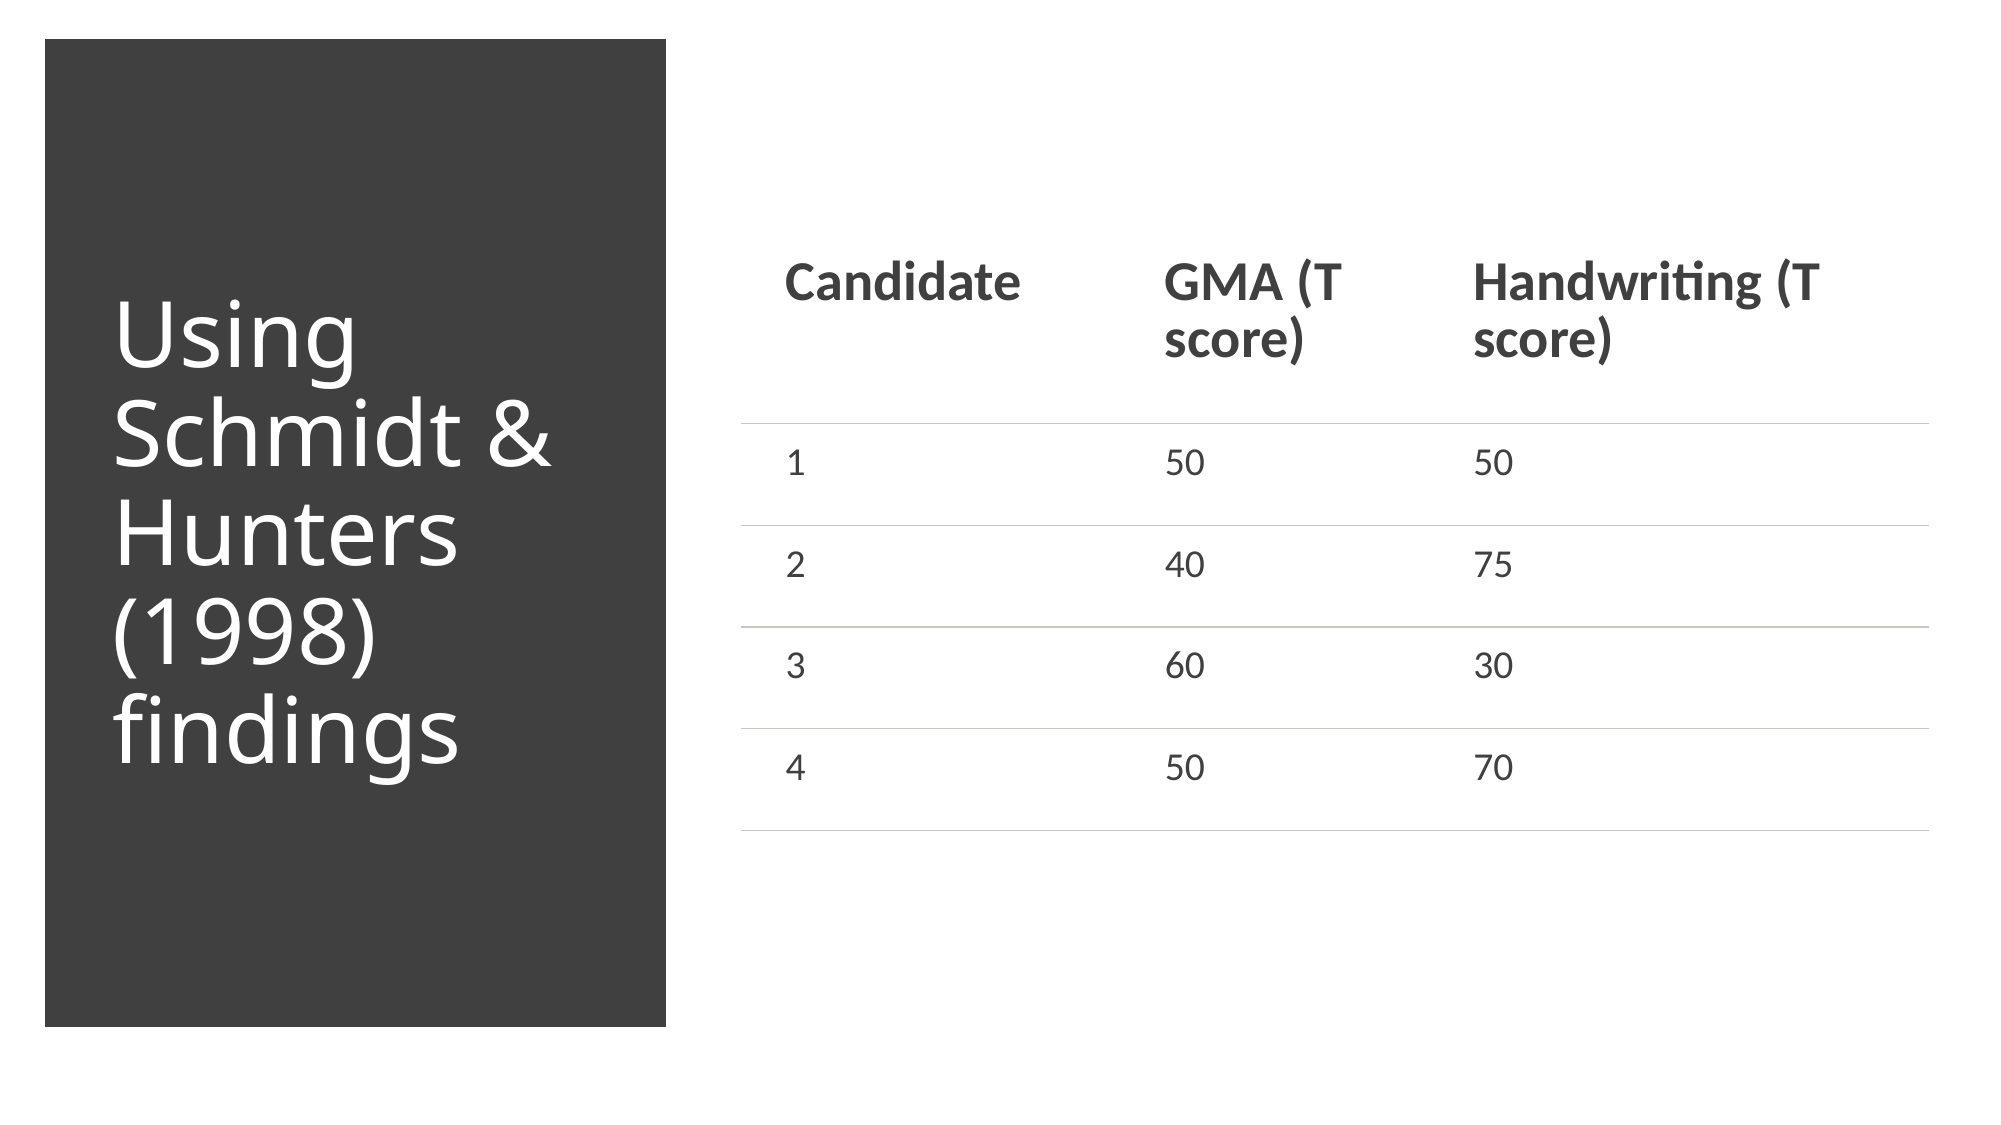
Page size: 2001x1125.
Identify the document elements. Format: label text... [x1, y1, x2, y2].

table_cell 50 [1121, 729, 1429, 830]
table_cell 40 [1121, 526, 1429, 626]
table_cell 50 [1429, 424, 1929, 525]
table_cell 2 [741, 526, 1121, 626]
table_header Candidate [741, 236, 1121, 423]
title Using Schmidt & Hunters (1998) findings [97, 104, 617, 967]
table_cell 30 [1429, 628, 1929, 728]
table_cell 1 [741, 424, 1121, 525]
table_cell 60 [1121, 628, 1429, 728]
table_cell 70 [1429, 729, 1929, 830]
table_cell 4 [741, 729, 1121, 830]
table_cell 3 [741, 628, 1121, 728]
text_box [54, 49, 656, 1018]
table_header GMA (T score) [1121, 236, 1429, 423]
table_cell 75 [1429, 526, 1929, 626]
table_cell 50 [1121, 424, 1429, 525]
table_header Handwriting (T score) [1429, 236, 1929, 423]
